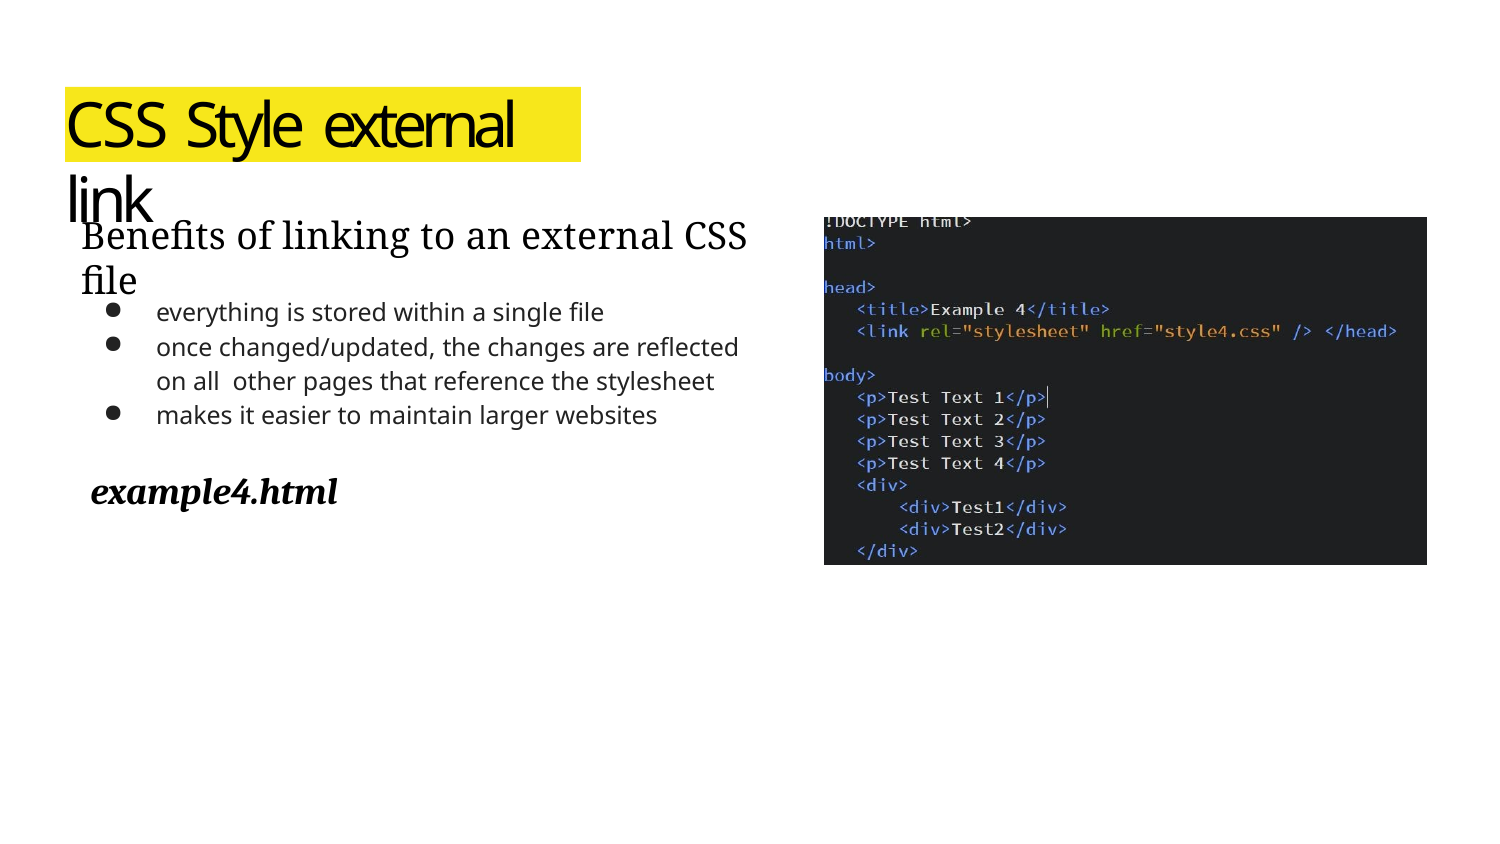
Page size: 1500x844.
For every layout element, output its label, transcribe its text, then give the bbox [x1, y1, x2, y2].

text_box example4.html [88, 464, 344, 512]
title CSS Style external link [63, 82, 583, 235]
text_box Benefits of linking to an external CSS file [79, 210, 771, 303]
text_box everything is stored within a single file once changed/updated, the changes are reflected on all other pages that reference the stylesheet makes it easier to maintain larger websites [101, 290, 775, 430]
picture [824, 216, 1428, 566]
